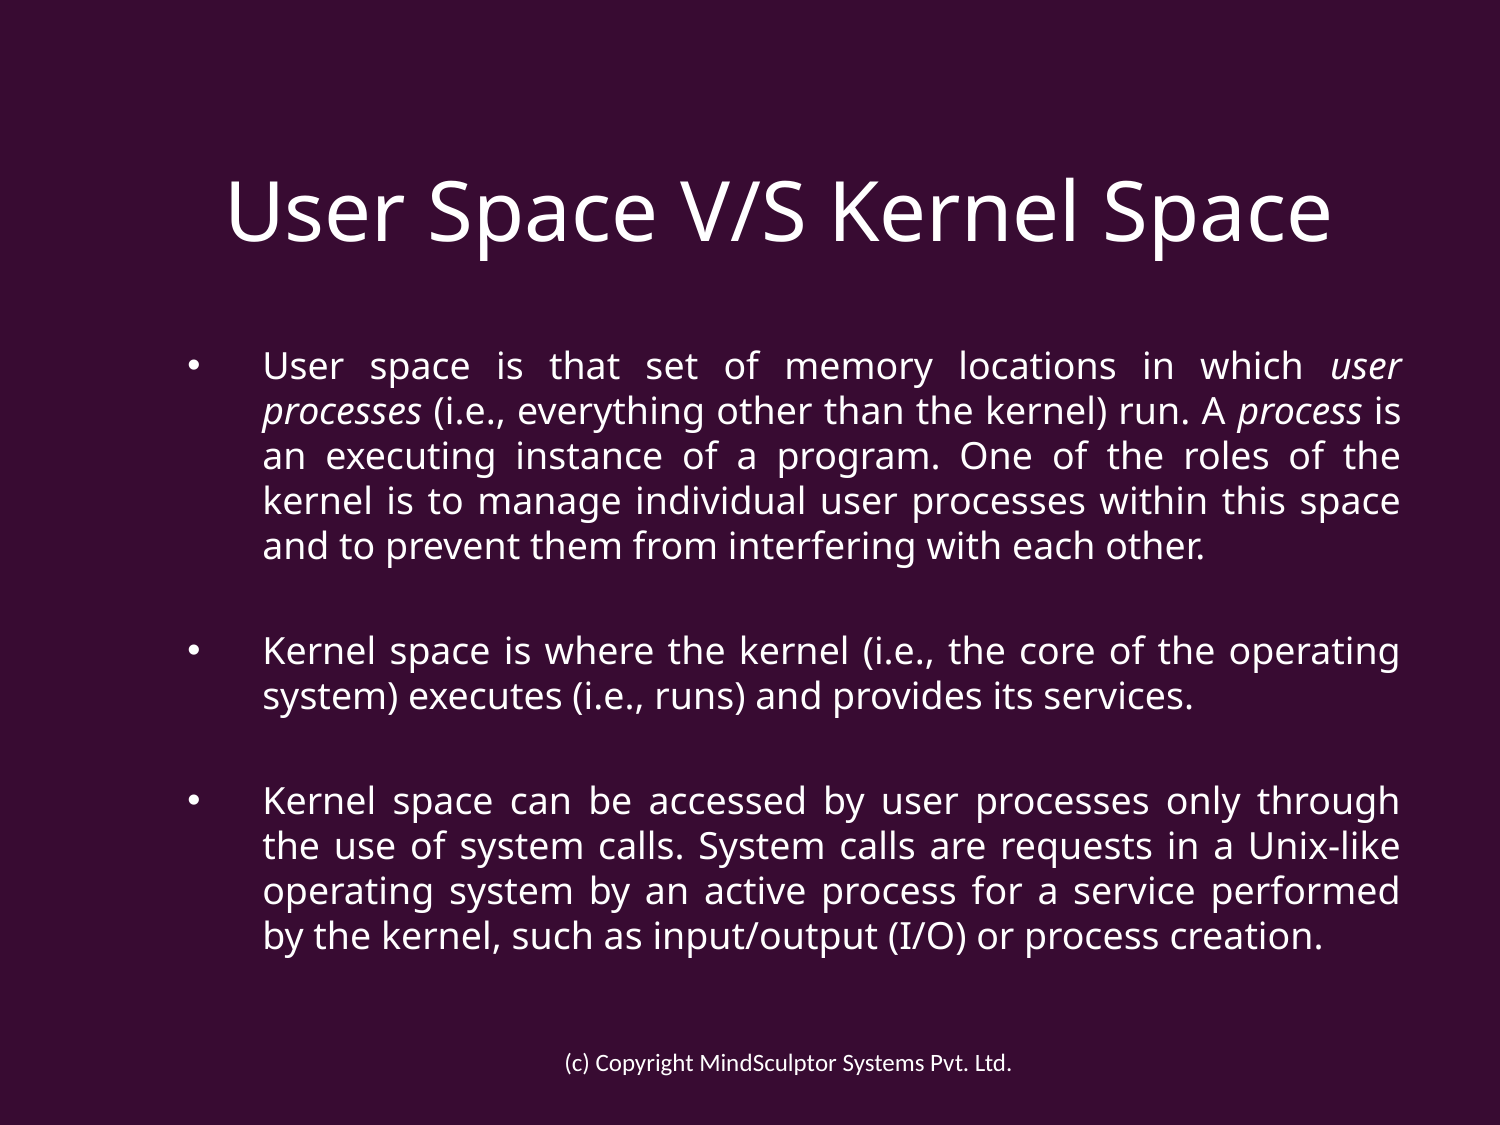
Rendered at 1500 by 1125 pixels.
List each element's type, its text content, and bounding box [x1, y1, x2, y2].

subtitle User space is that set of memory locations in which user processes (i.e., everything other than the kernel) run. A process is an executing instance of a program. One of the roles of the kernel is to manage individual user processes within this space and to prevent them from interfering with each other. Kernel space is where the kernel (i.e., the core of the operating system) executes (i.e., runs) and provides its services. Kernel space can be accessed by user processes only through the use of system calls. System calls are requests in a Unix-like operating system by an active process for a service performed by the kernel, such as input/output (I/O) or process creation. [172, 334, 1417, 1032]
title User Space V/S Kernel Space [141, 82, 1417, 335]
footer (c) Copyright MindSculptor Systems Pvt. Ltd. [436, 1032, 1142, 1092]
